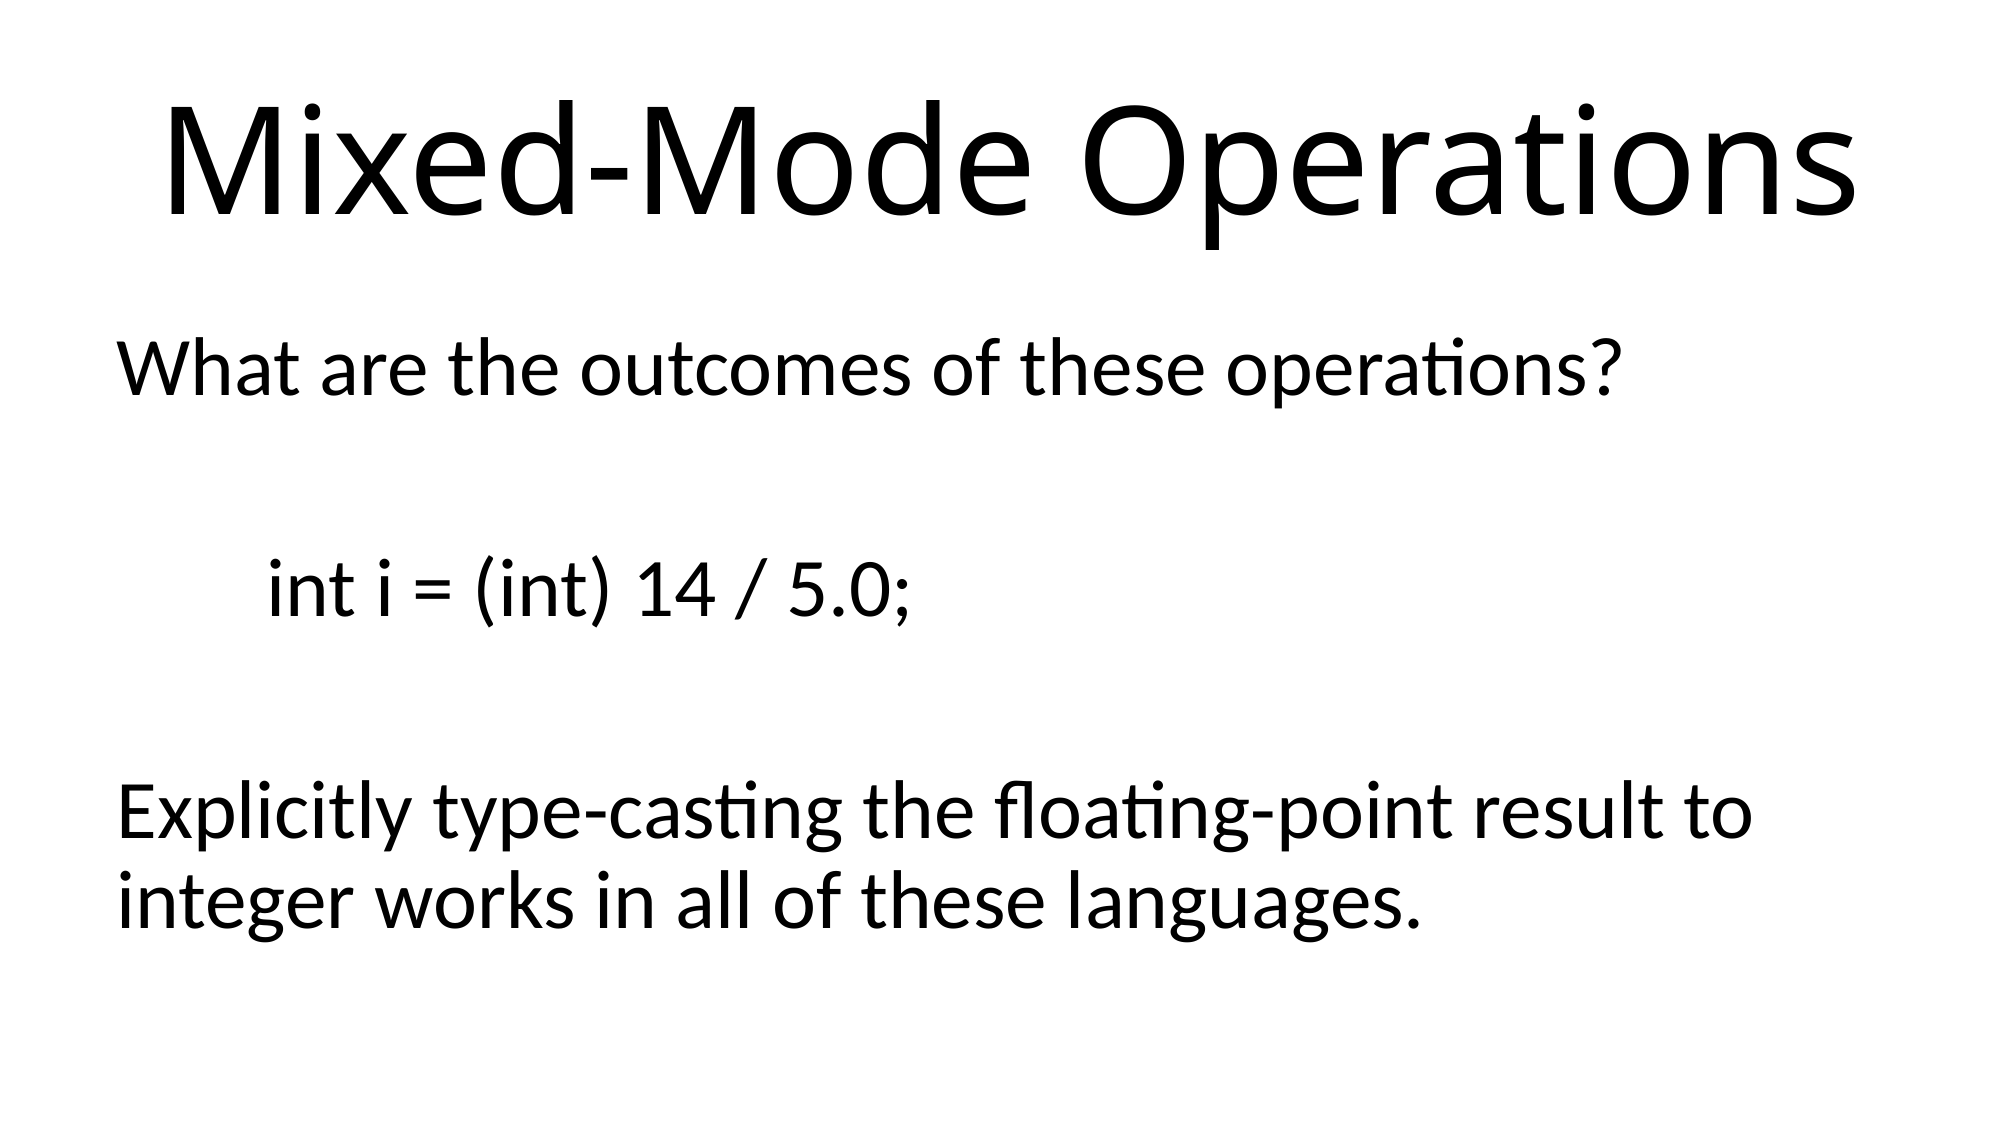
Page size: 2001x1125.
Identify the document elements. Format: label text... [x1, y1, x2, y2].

title Mixed-Mode Operations [122, 50, 1898, 255]
subtitle What are the outcomes of these operations? int i = (int) 14 / 5.0; Explicitly type-casting the floating-point result to integer works in all of these languages. [101, 315, 1898, 1125]
